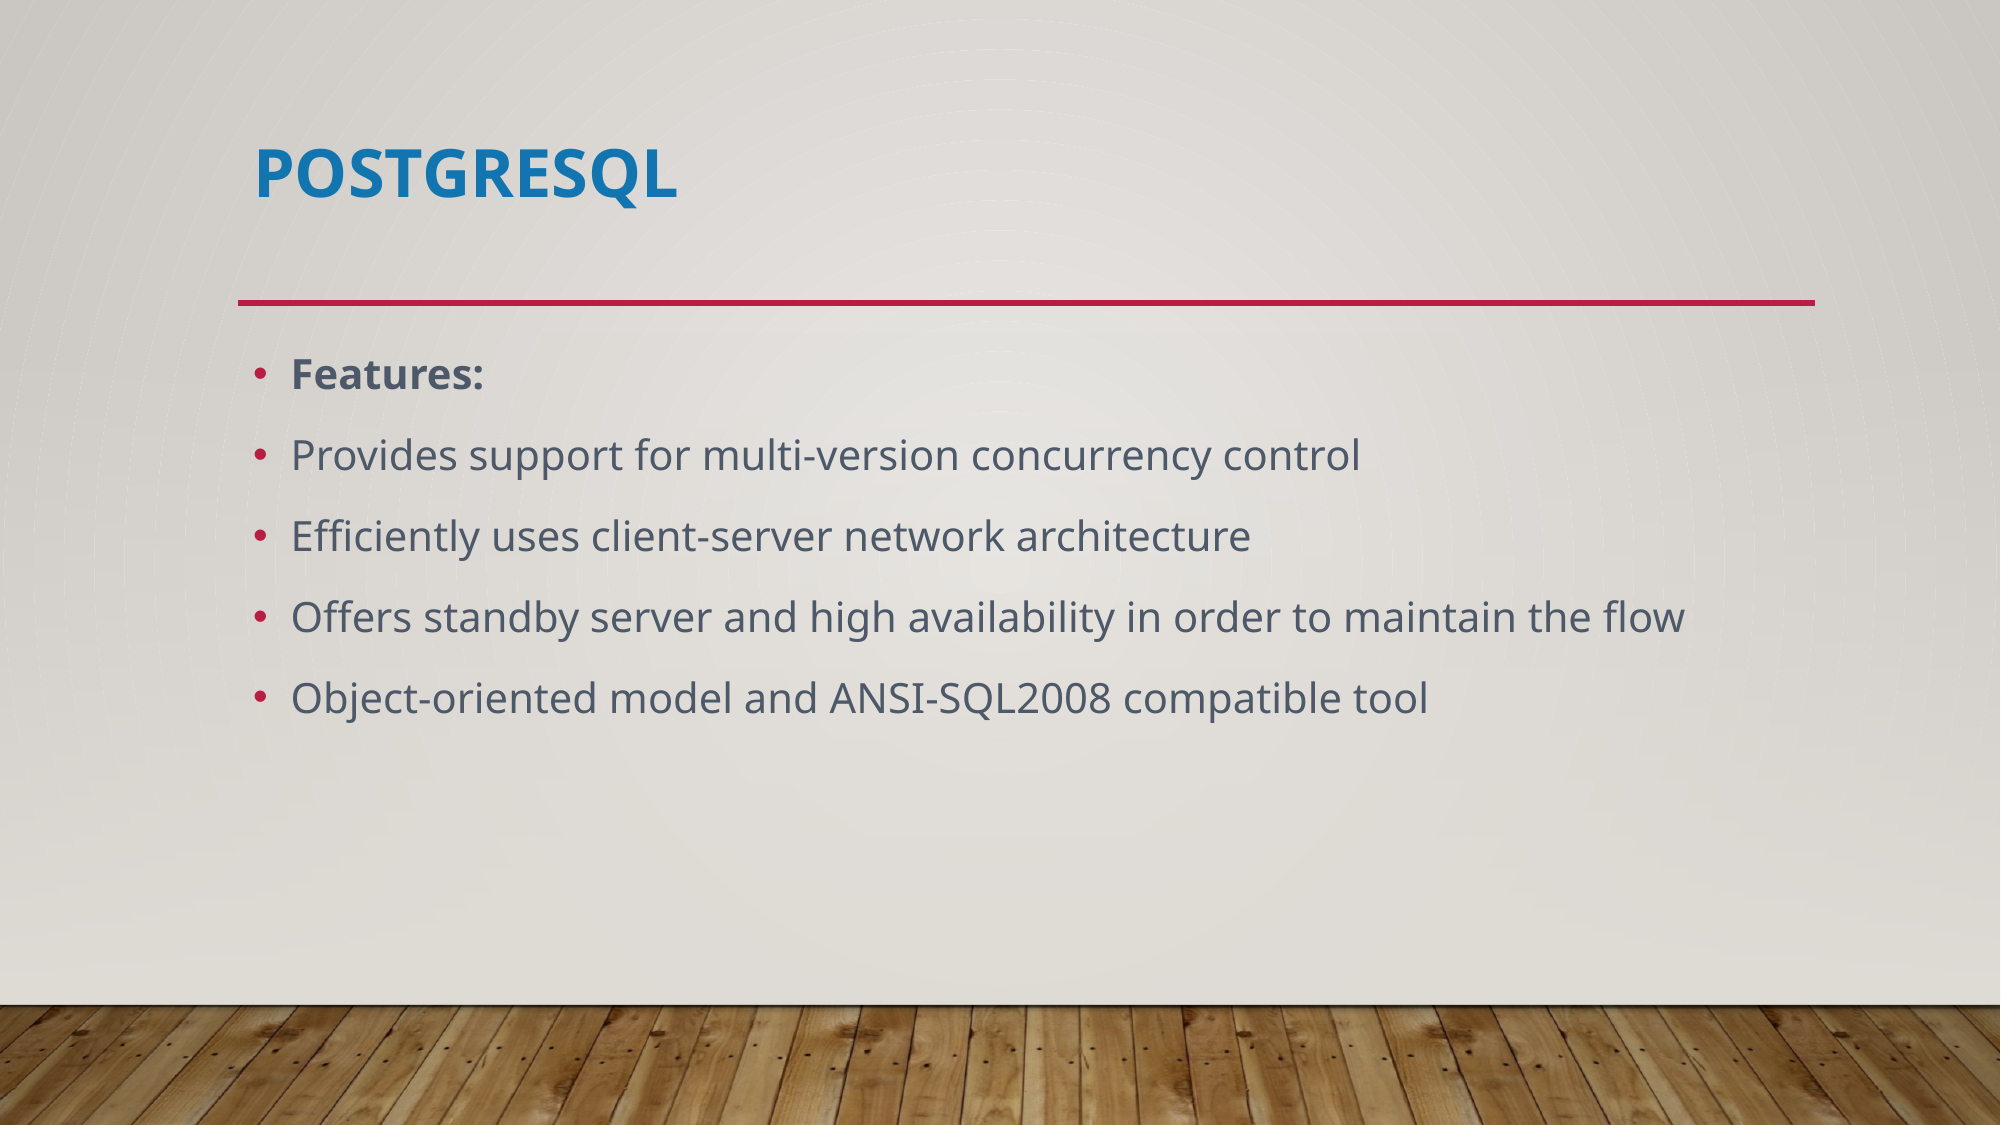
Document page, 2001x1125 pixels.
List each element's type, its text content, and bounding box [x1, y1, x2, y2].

picture [0, 1005, 2000, 1125]
title PostgreSQL [238, 131, 1814, 305]
list Features: Provides support for multi-version concurrency control Efficiently uses client-server network architecture Offers standby server and high availability in order to maintain the flow Object-oriented model and ANSI-SQL2008 compatible tool [238, 330, 1814, 897]
